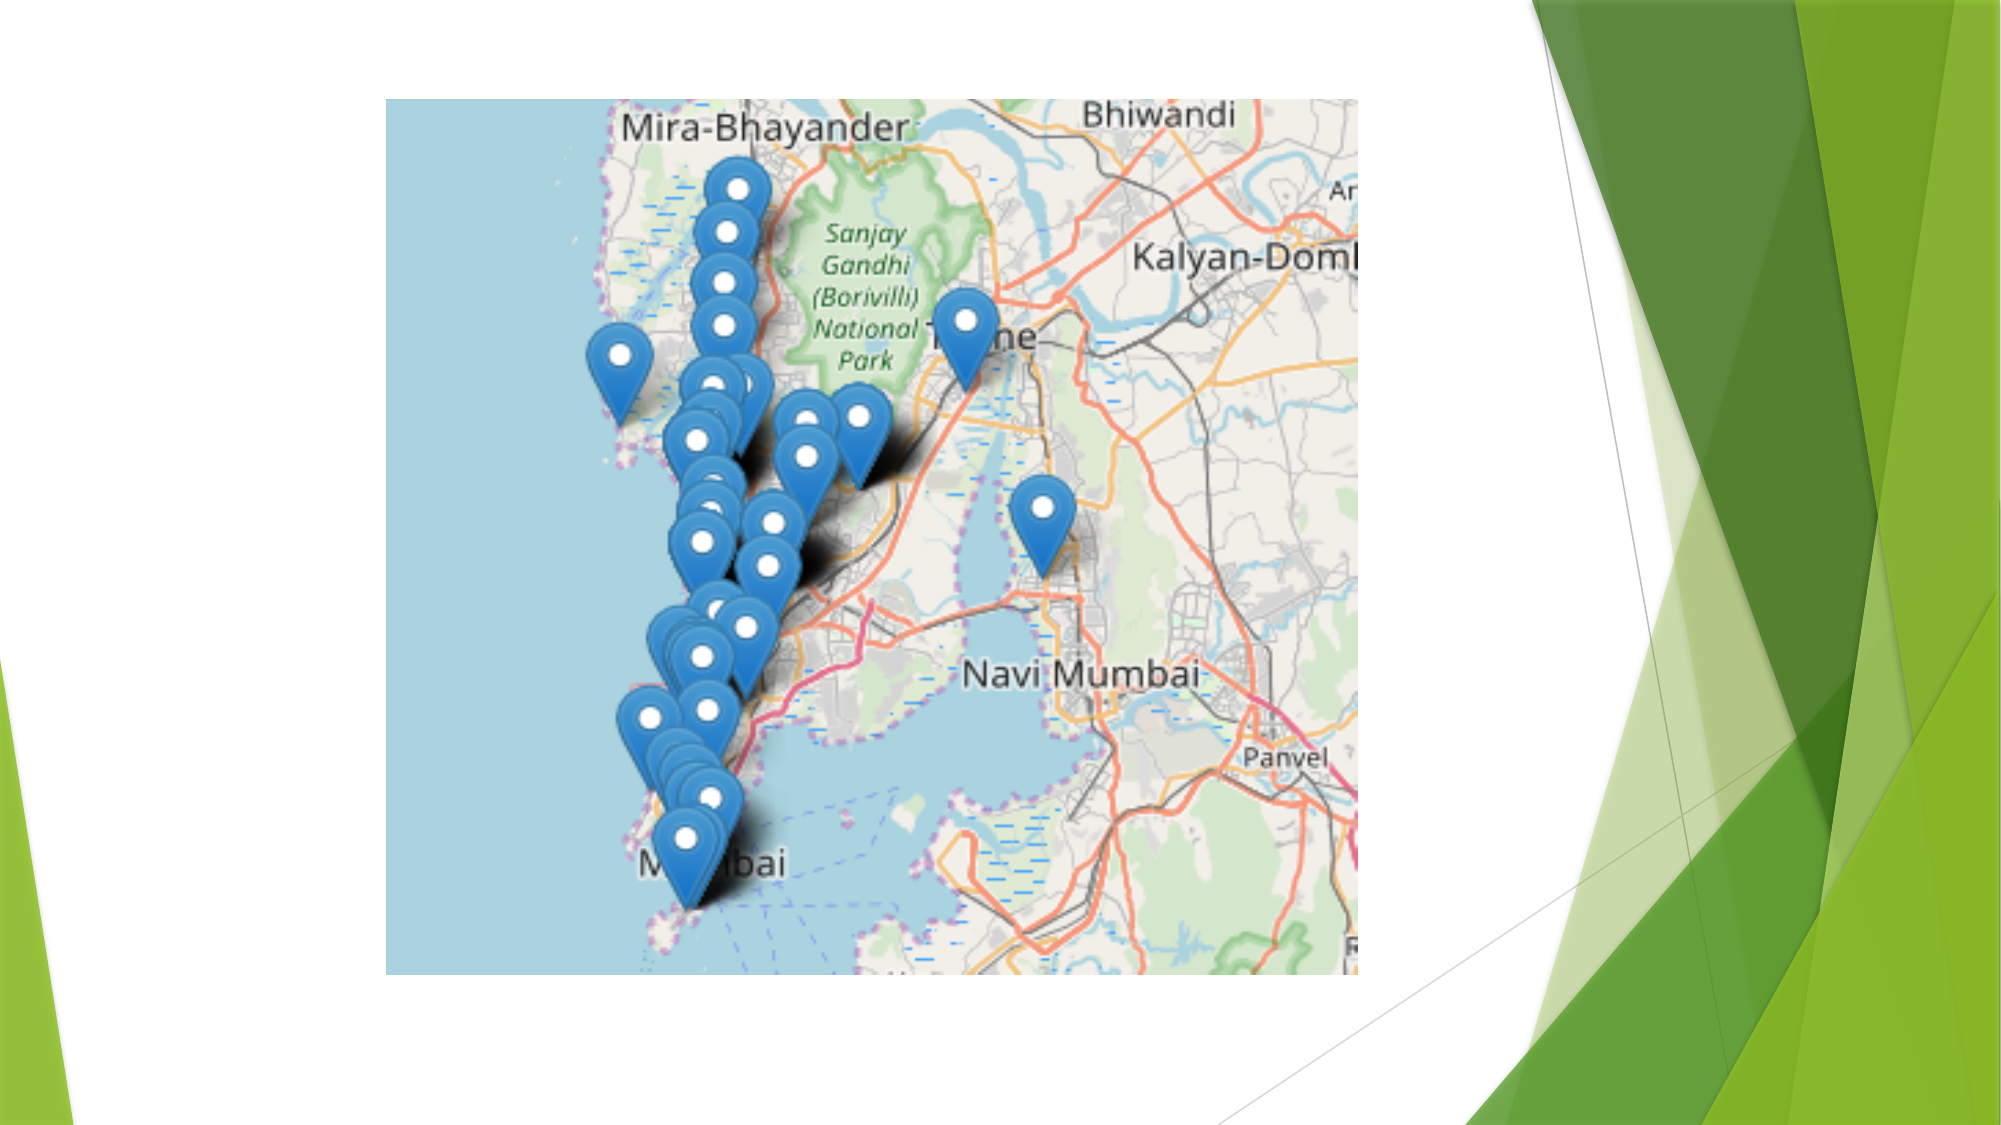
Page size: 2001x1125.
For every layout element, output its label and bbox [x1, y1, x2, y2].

list [386, 99, 1358, 976]
